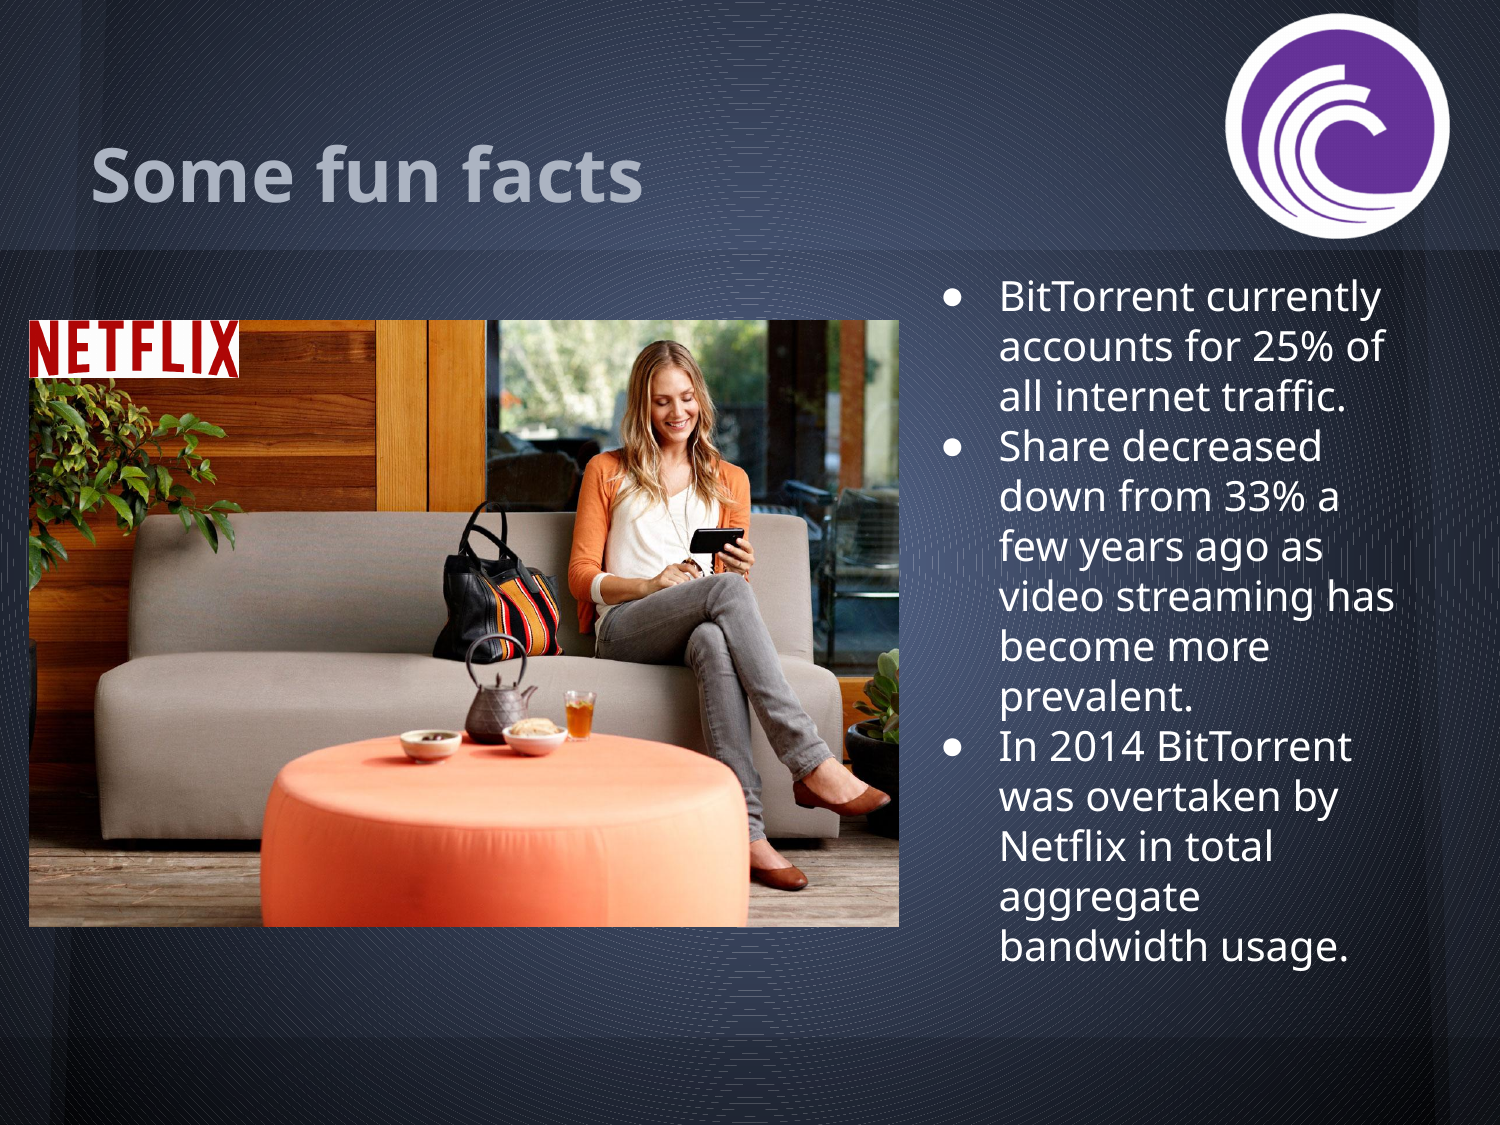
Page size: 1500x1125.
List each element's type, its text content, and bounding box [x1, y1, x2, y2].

picture [29, 320, 899, 927]
title Some fun facts [75, 45, 1219, 233]
picture [1224, 13, 1450, 239]
list BitTorrent currently accounts for 25% of all internet traffic. Share decreased down from 33% a few years ago as video streaming has become more prevalent. In 2014 BitTorrent was overtaken by Netflix in total aggregate bandwidth usage. [908, 254, 1426, 1070]
